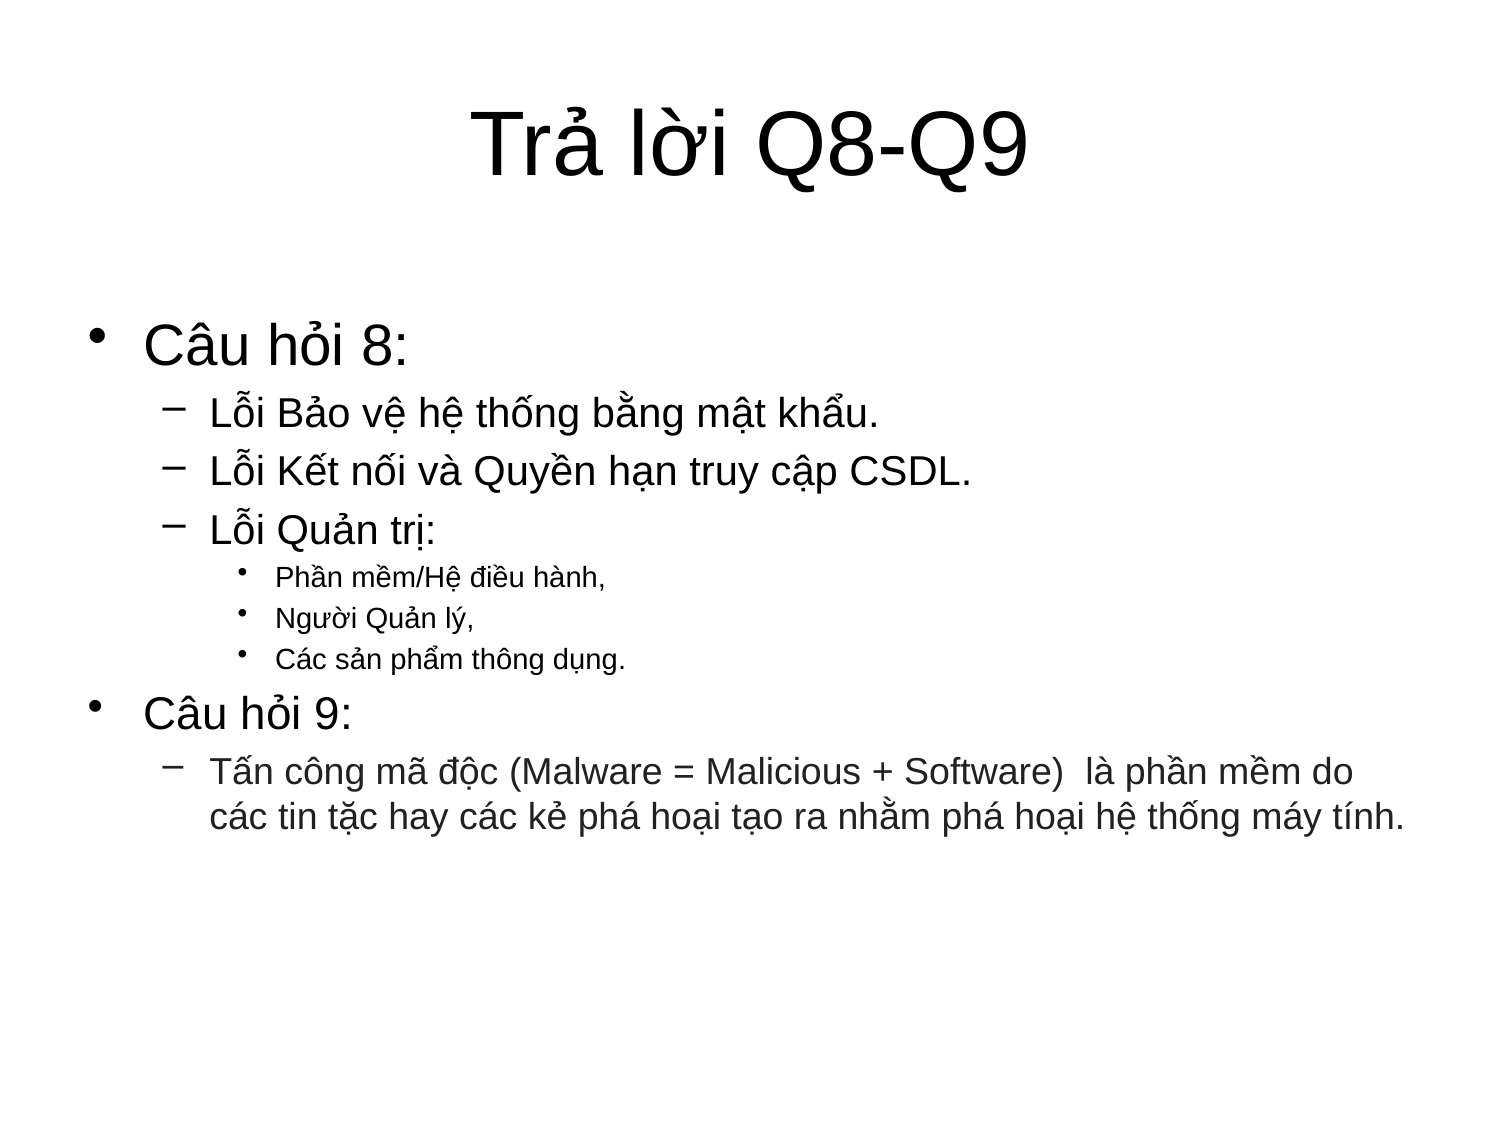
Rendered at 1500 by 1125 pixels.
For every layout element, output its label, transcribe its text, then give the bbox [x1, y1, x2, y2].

list Câu hỏi 8: Lỗi Bảo vệ hệ thống bằng mật khẩu. Lỗi Kết nối và Quyền hạn truy cập CSDL. Lỗi Quản trị: Phần mềm/Hệ điều hành, Người Quản lý, Các sản phẩm thông dụng. Câu hỏi 9: Tấn công mã độc (Malware = Malicious + Software) là phần mềm do các tin tặc hay các kẻ phá hoại tạo ra nhằm phá hoại hệ thống máy tính. [72, 299, 1423, 925]
title Trả lời Q8-Q9 [75, 45, 1425, 233]
